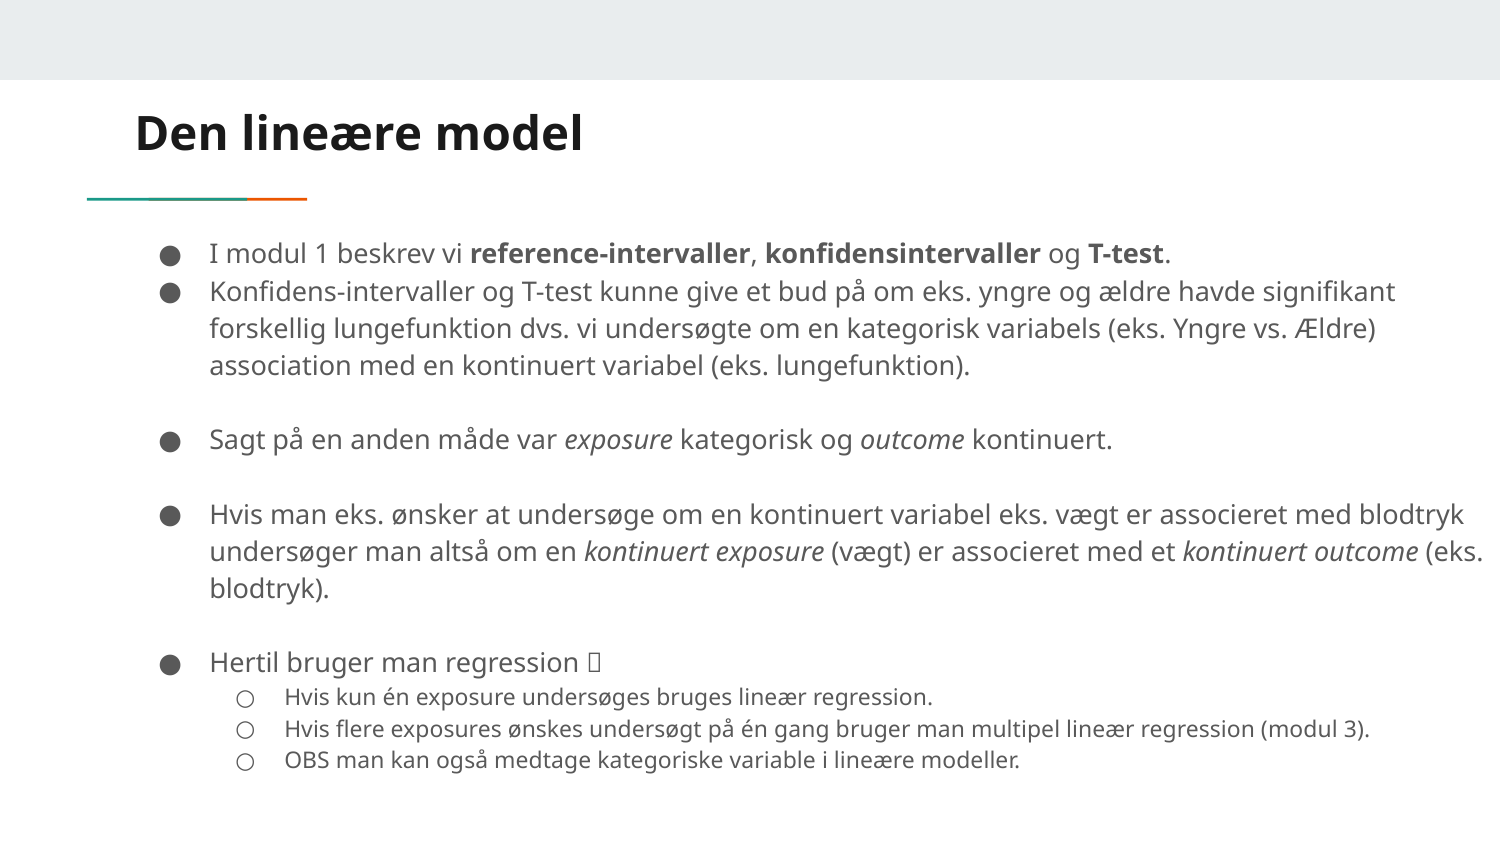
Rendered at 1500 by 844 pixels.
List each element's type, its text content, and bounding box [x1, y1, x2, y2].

title Den lineære model [119, 87, 1381, 176]
list I modul 1 beskrev vi reference-intervaller, konfidensintervaller og T-test. Konfidens-intervaller og T-test kunne give et bud på om eks. yngre og ældre havde signifikant forskellig lungefunktion dvs. vi undersøgte om en kategorisk variabels (eks. Yngre vs. Ældre) association med en kontinuert variabel (eks. lungefunktion). Sagt på en anden måde var exposure kategorisk og outcome kontinuert. Hvis man eks. ønsker at undersøge om en kontinuert variabel eks. vægt er associeret med blodtryk undersøger man altså om en kontinuert exposure (vægt) er associeret med et kontinuert outcome (eks. blodtryk). Hertil bruger man regression  Hvis kun én exposure undersøges bruges lineær regression. Hvis flere exposures ønskes undersøgt på én gang bruger man multipel lineær regression (modul 3). OBS man kan også medtage kategoriske variable i lineære modeller. [119, 216, 1500, 844]
